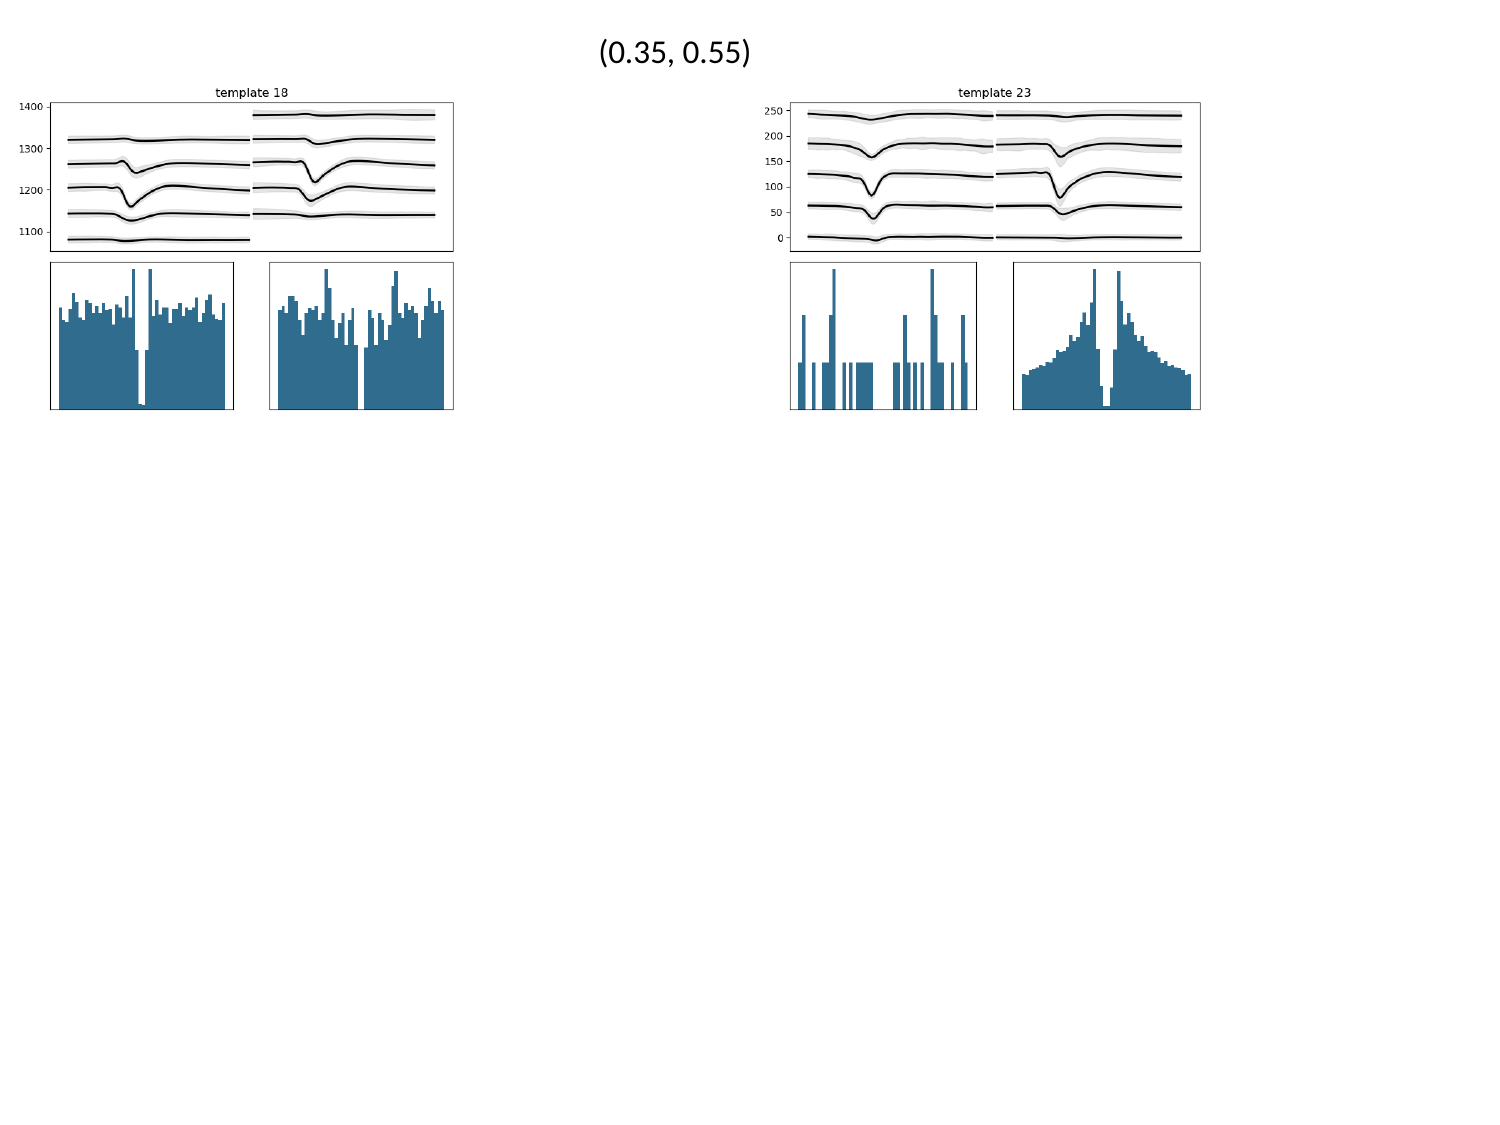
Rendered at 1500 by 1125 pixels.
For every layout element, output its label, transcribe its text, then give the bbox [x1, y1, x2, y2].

picture [753, 77, 1210, 420]
title (0.35, 0.55) [75, 29, 1275, 70]
picture [7, 77, 464, 420]
